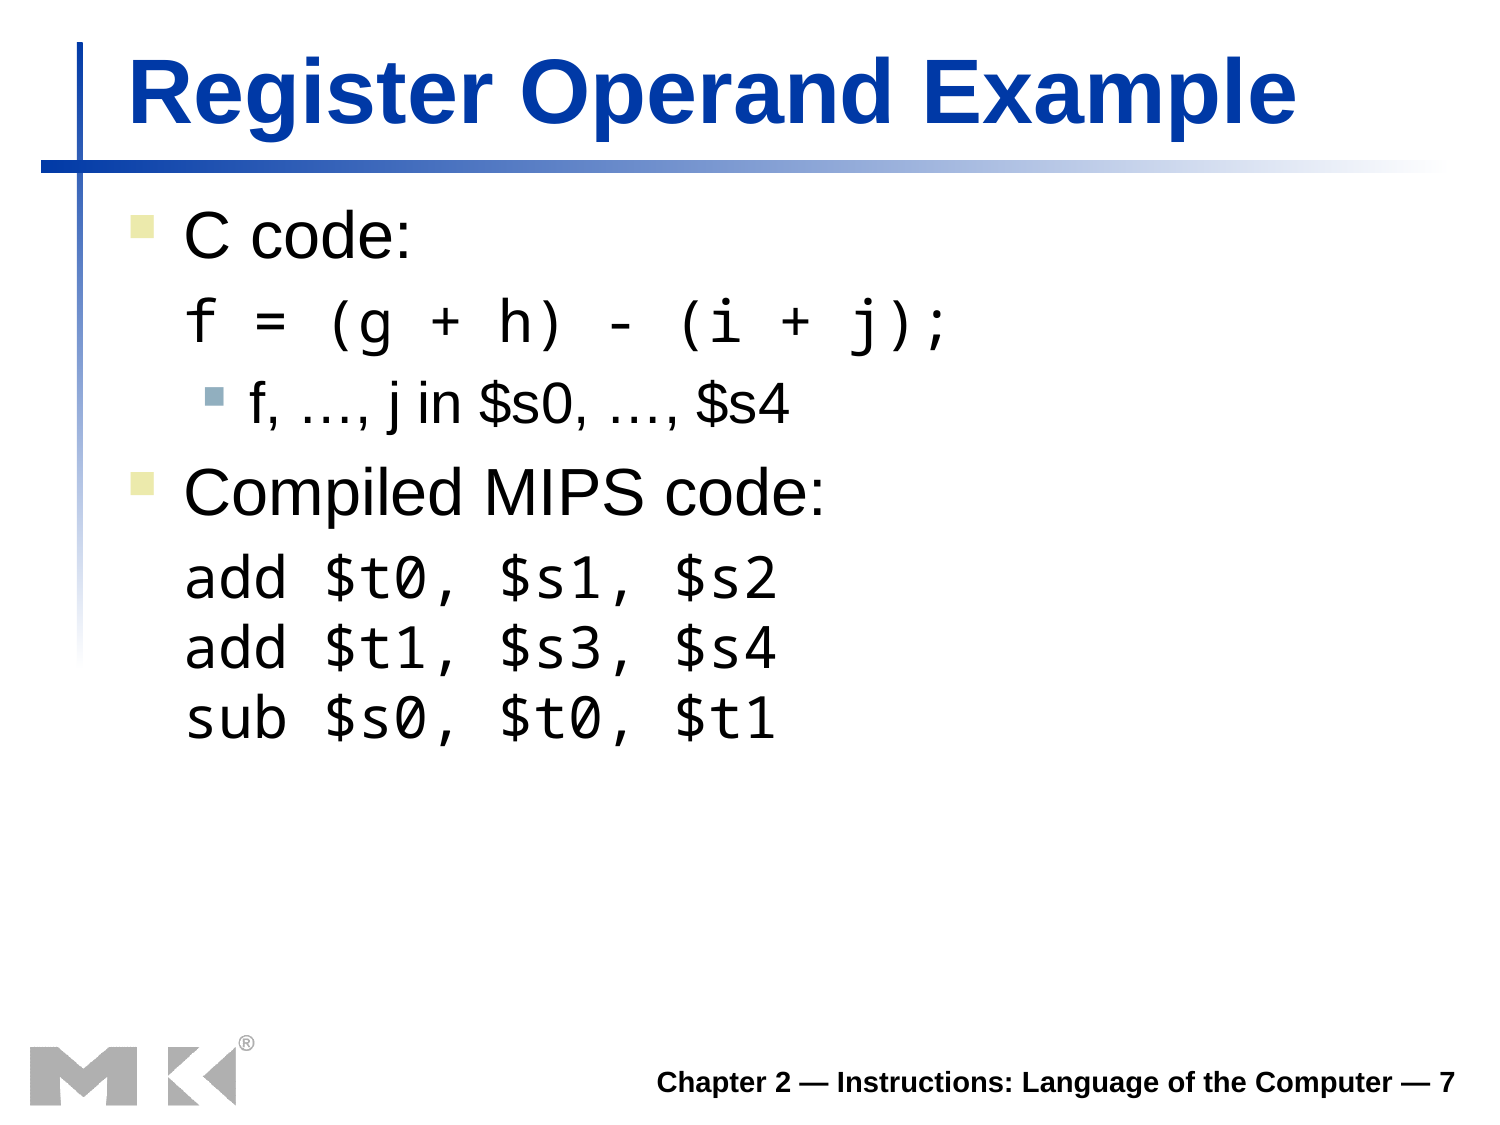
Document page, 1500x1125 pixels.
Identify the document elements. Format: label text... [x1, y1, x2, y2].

footer Chapter 2 — Instructions: Language of the Computer — 7 [277, 1046, 1471, 1106]
title Register Operand Example [112, 23, 1468, 149]
list C code: f = (g + h) - (i + j); f, …, j in $s0, …, $s4 Compiled MIPS code: add $t0, $s1, $s2 add $t1, $s3, $s4 sub $s0, $t0, $t1 [112, 184, 1469, 1024]
picture [29, 1034, 255, 1106]
